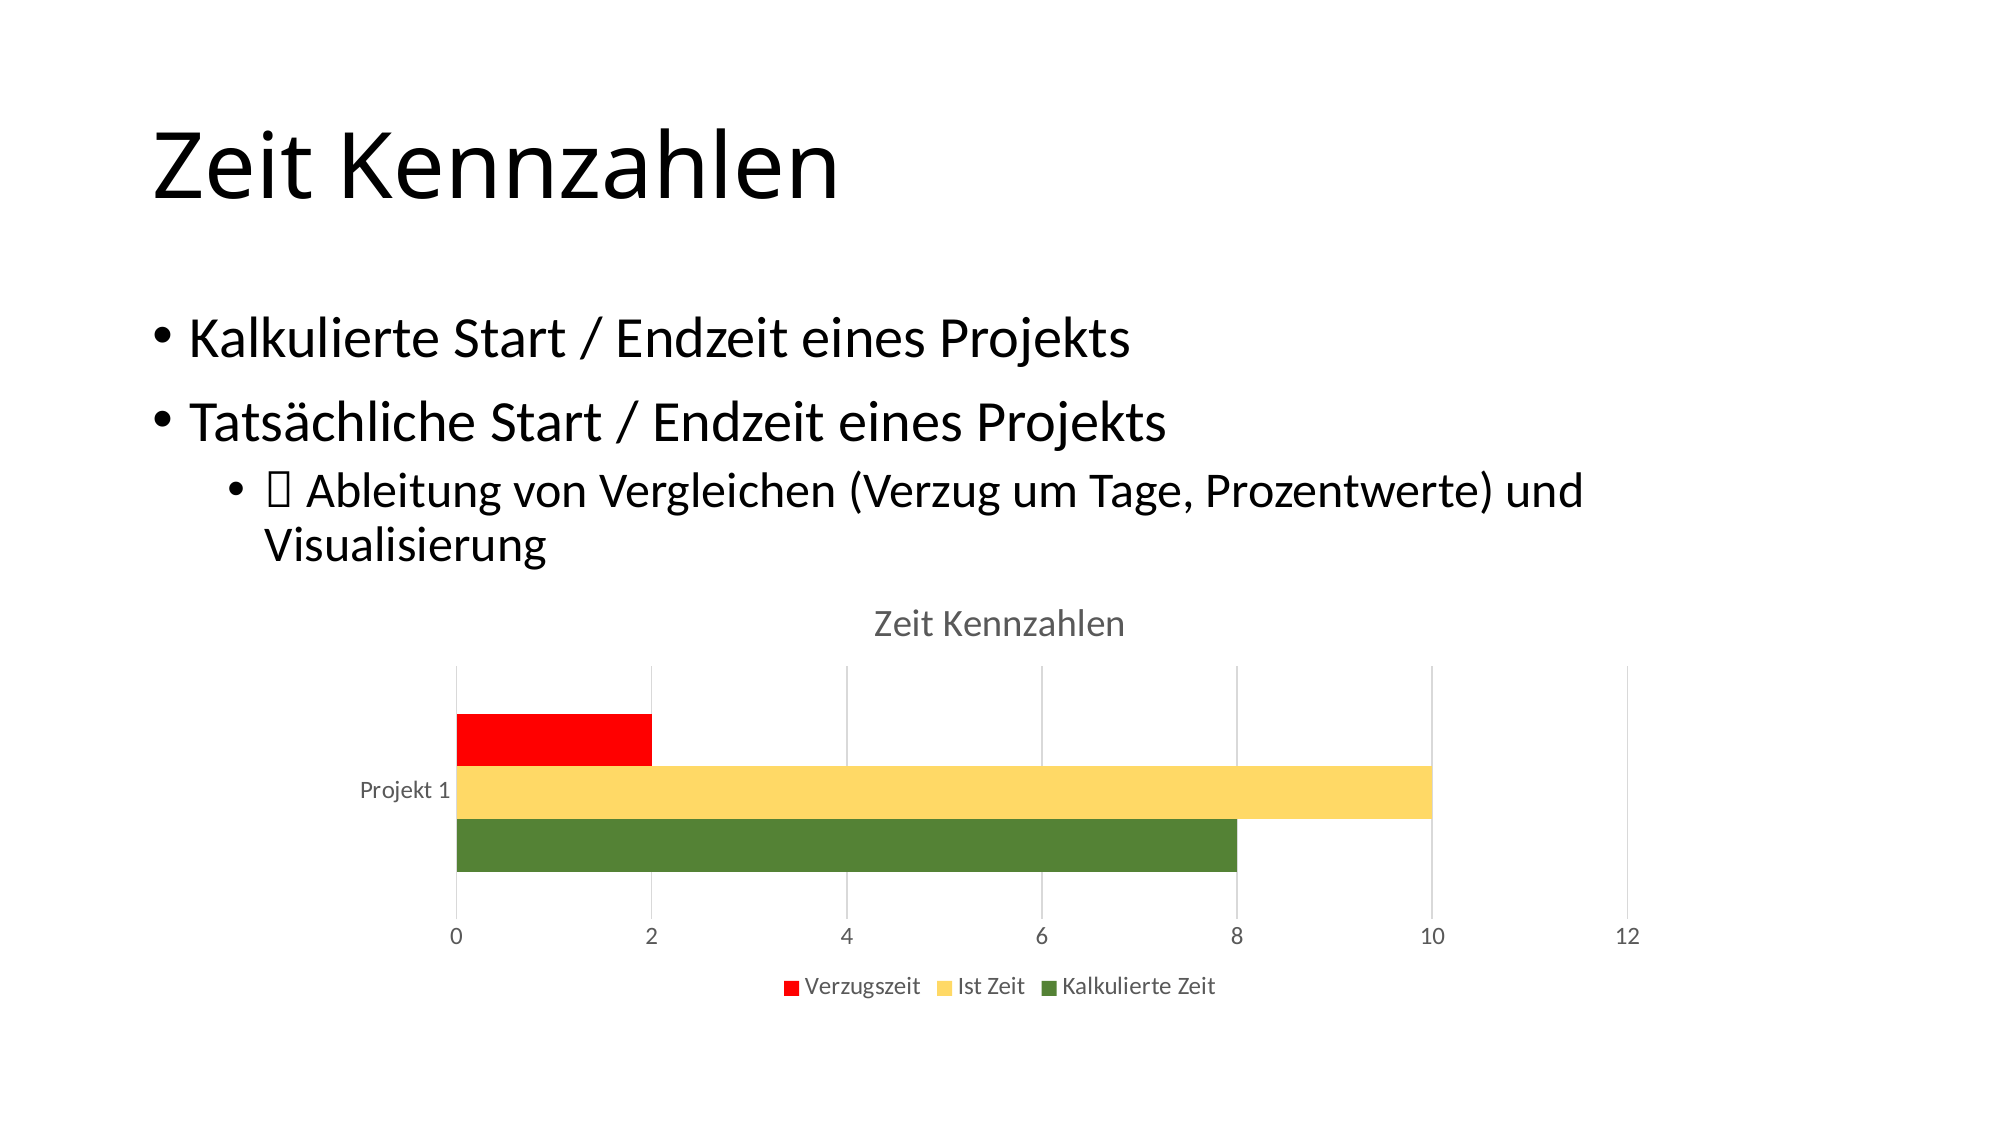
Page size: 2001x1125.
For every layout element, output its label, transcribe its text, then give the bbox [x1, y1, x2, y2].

list Kalkulierte Start / Endzeit eines Projekts Tatsächliche Start / Endzeit eines Projekts  Ableitung von Vergleichen (Verzug um Tage, Prozentwerte) und Visualisierung [137, 299, 1863, 1014]
title Zeit Kennzahlen [137, 59, 1863, 278]
chart [333, 578, 1667, 1007]
